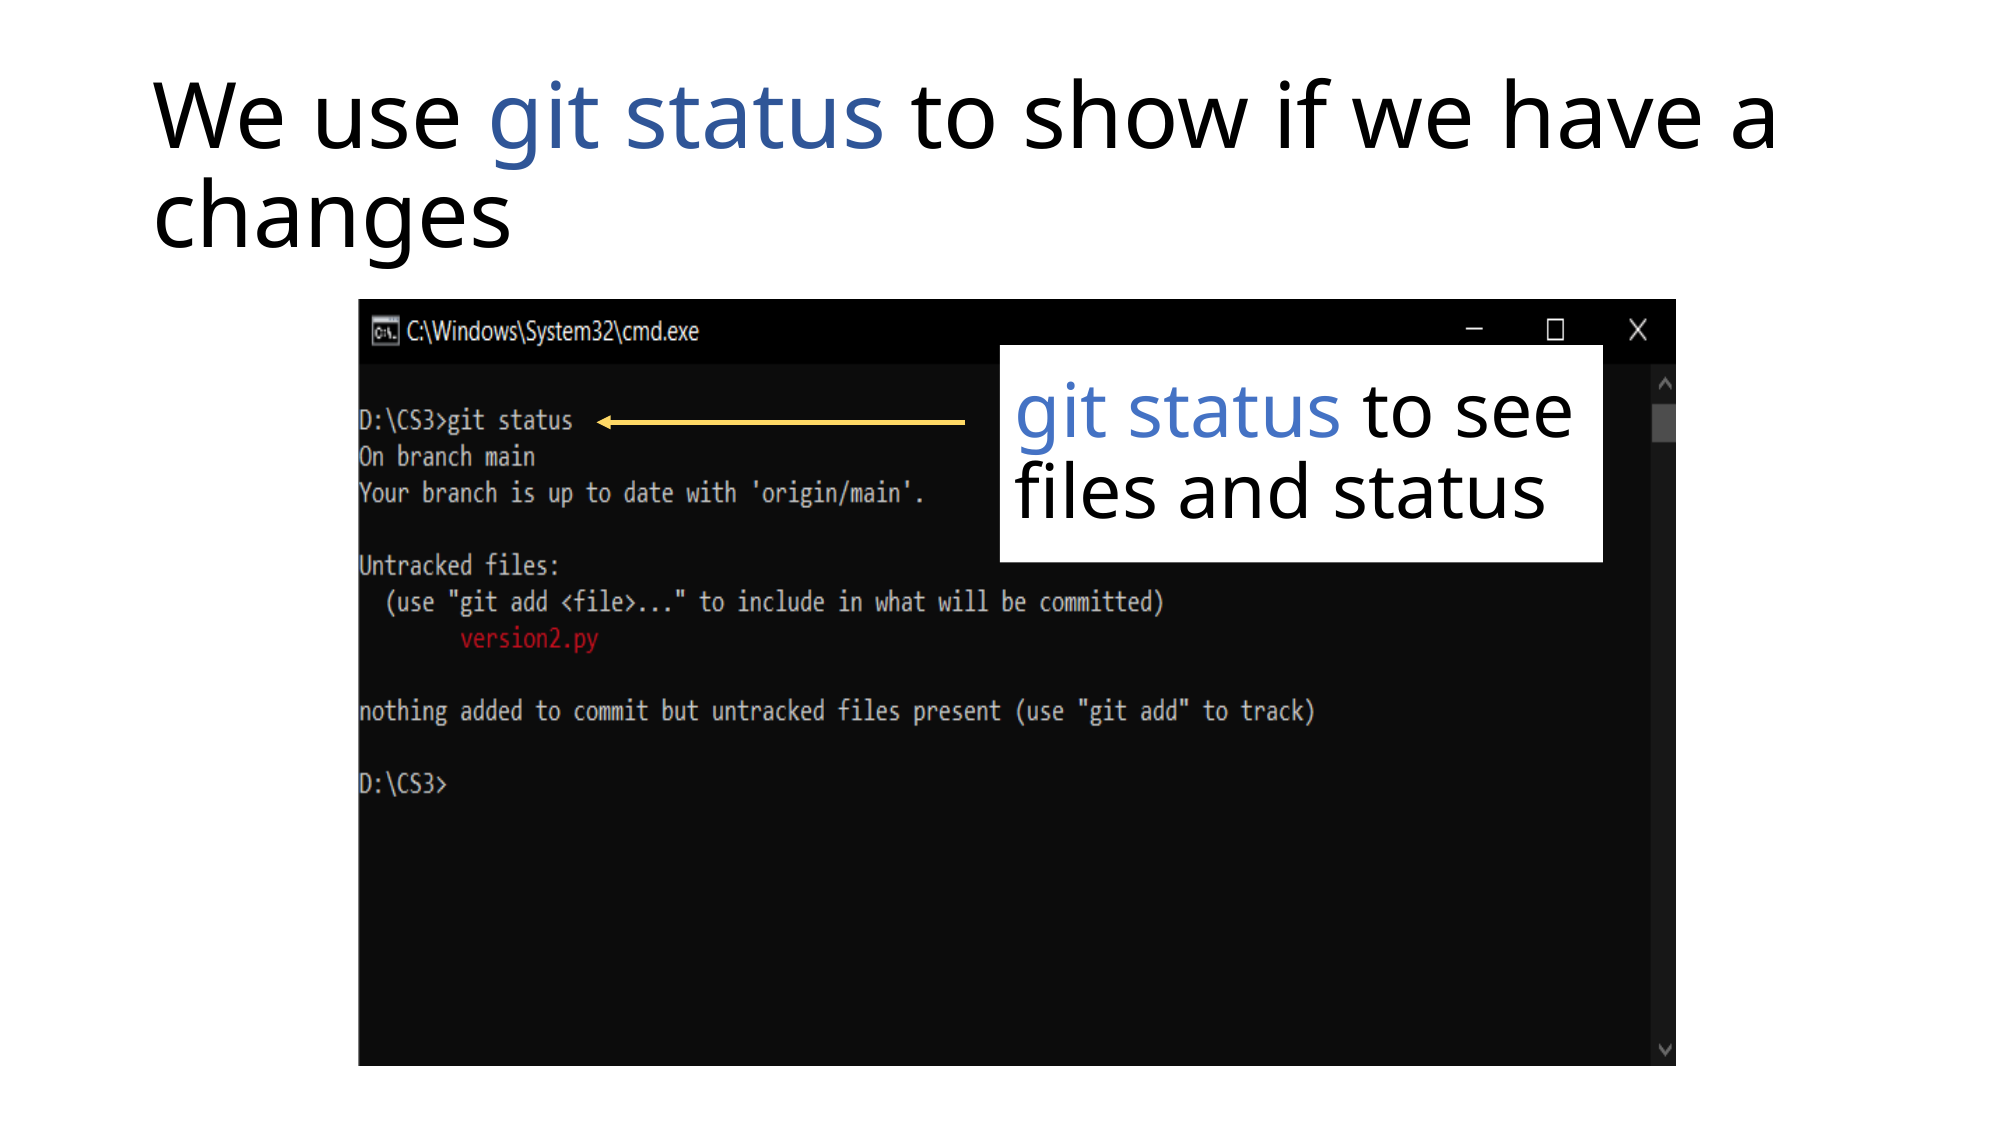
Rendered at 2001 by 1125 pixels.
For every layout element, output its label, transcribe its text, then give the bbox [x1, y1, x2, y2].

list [358, 299, 1676, 1066]
title We use git status to show if we have a changes [137, 59, 1863, 278]
